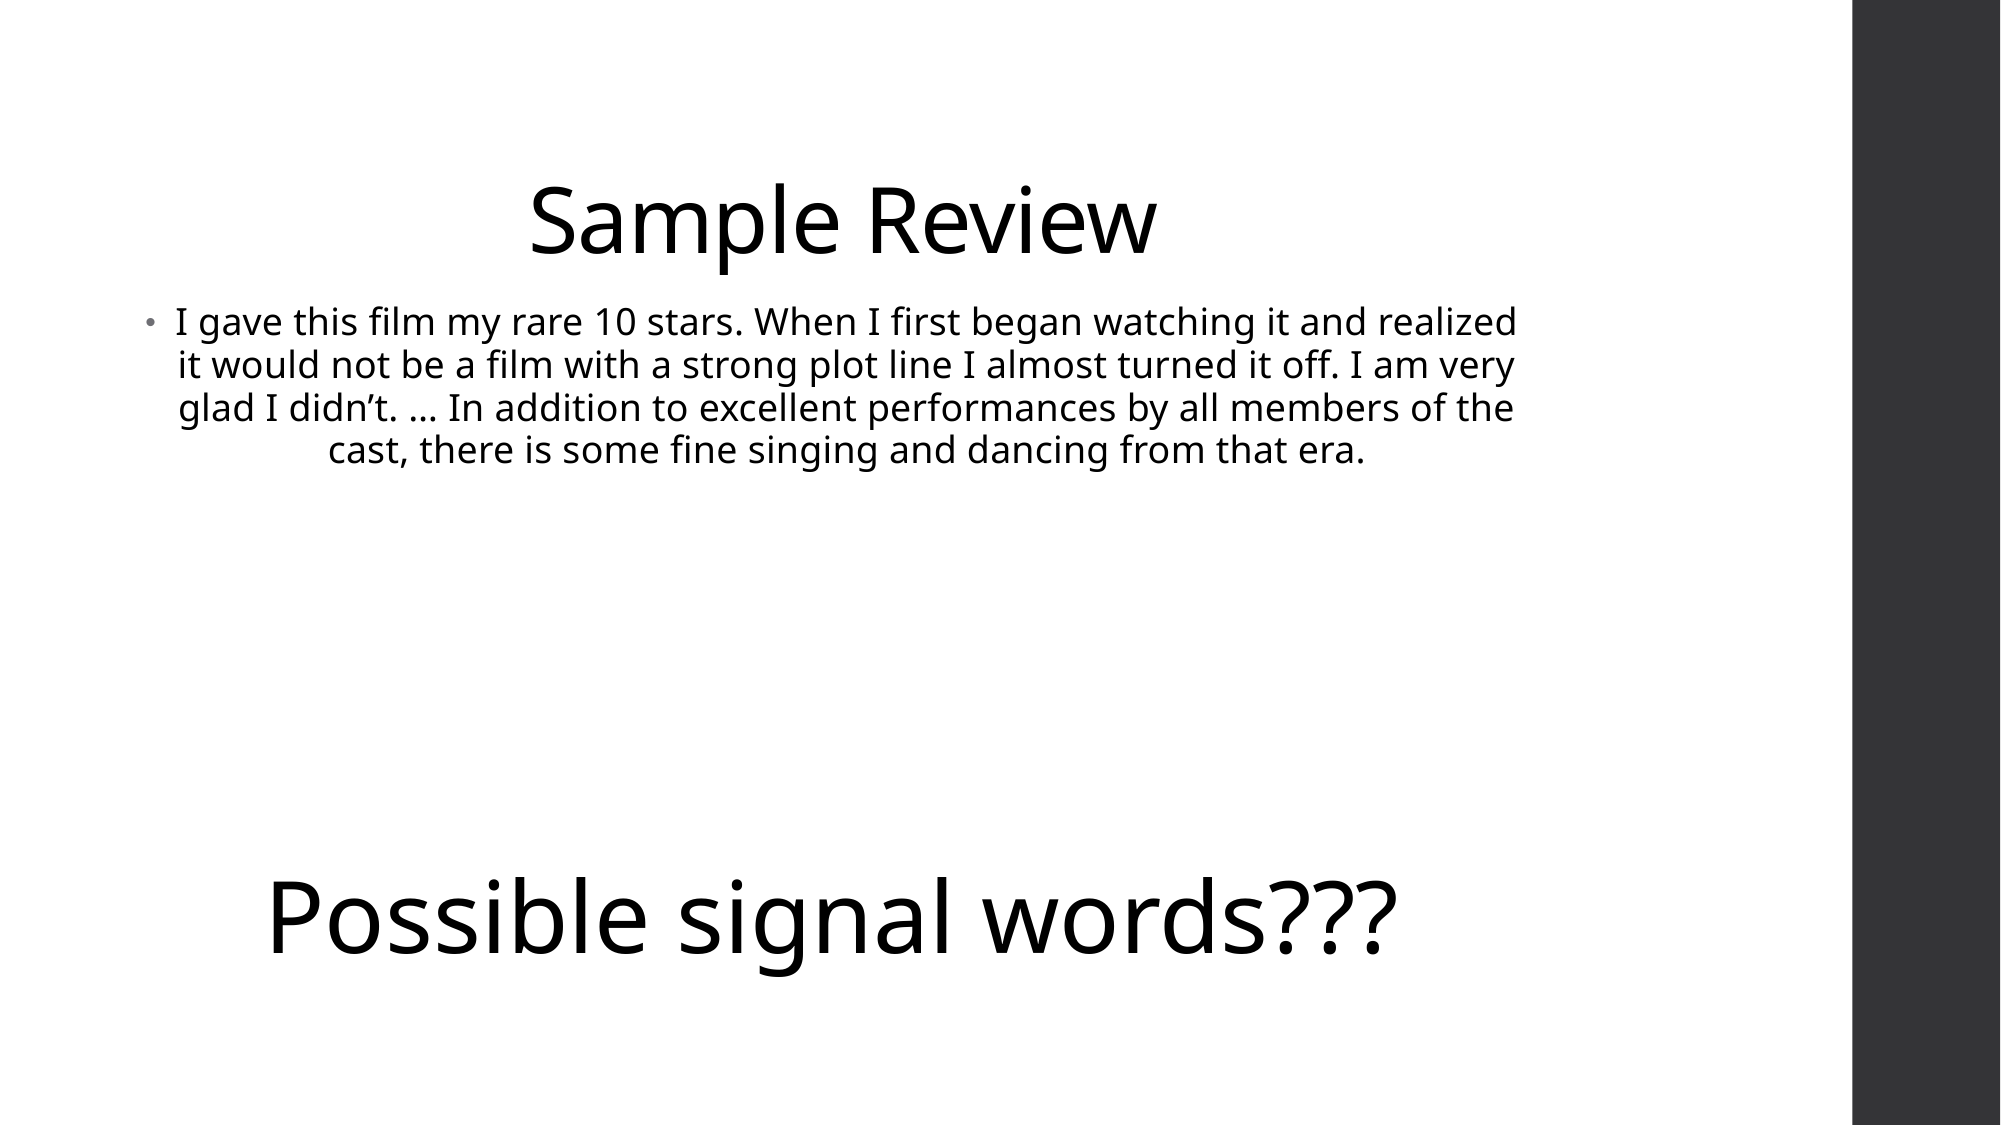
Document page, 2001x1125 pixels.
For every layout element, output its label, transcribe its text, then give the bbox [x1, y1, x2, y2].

title Sample Review [48, 63, 1639, 281]
text_box Possible signal words??? [249, 846, 1580, 982]
list I gave this film my rare 10 stars. When I first began watching it and realized it would not be a film with a strong plot line I almost turned it off. I am very glad I didn’t. … In addition to excellent performances by all members of the cast, there is some fine singing and dancing from that era. [127, 294, 1538, 1008]
